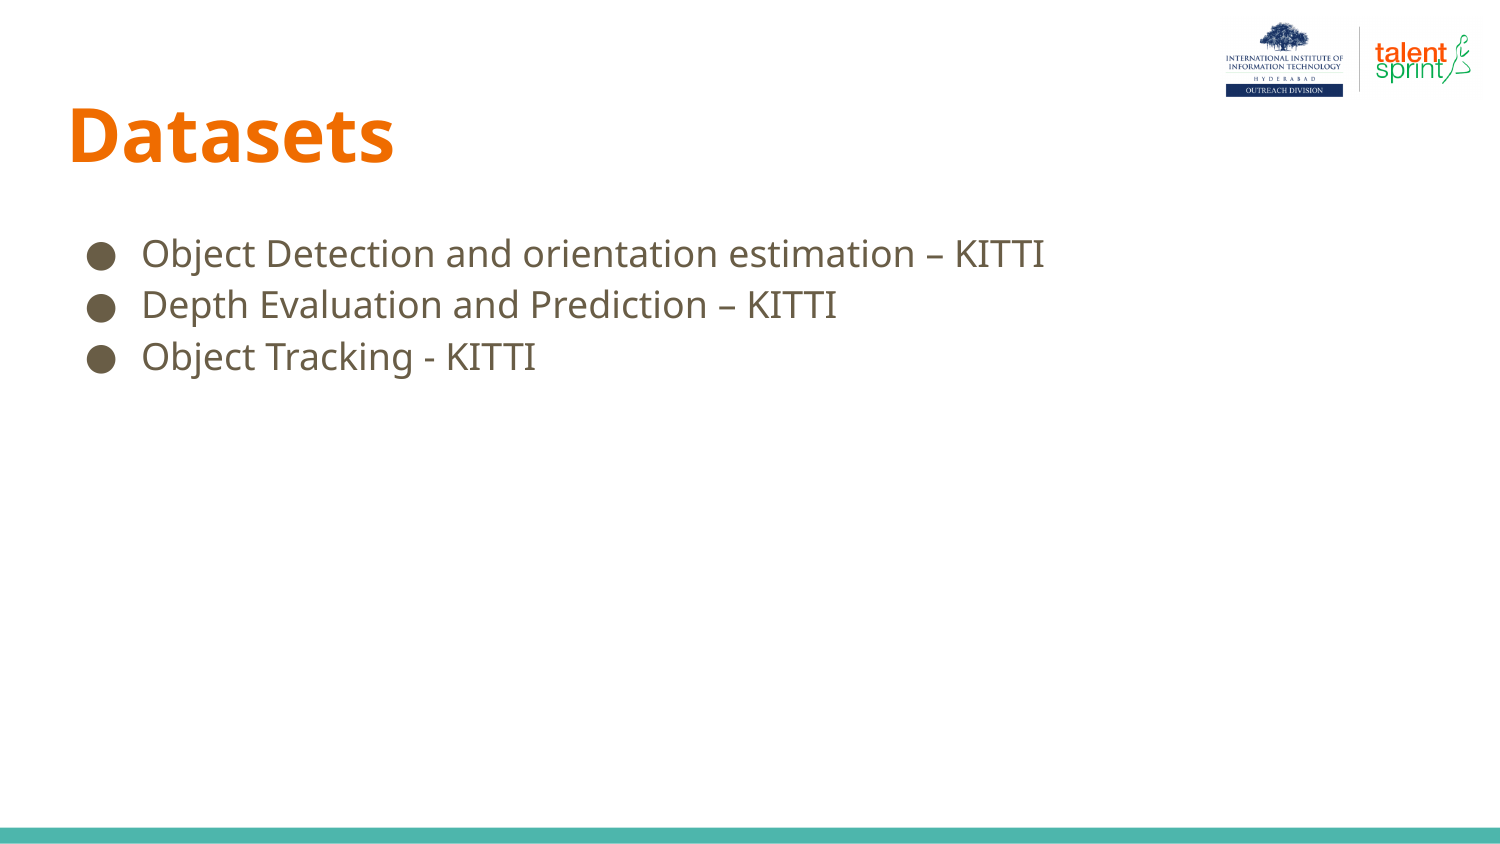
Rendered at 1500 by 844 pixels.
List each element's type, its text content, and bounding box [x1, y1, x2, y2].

picture [1220, 16, 1483, 100]
title Datasets [51, 72, 1449, 189]
list Object Detection and orientation estimation – KITTI Depth Evaluation and Prediction – KITTI Object Tracking - KITTI [51, 207, 1449, 750]
